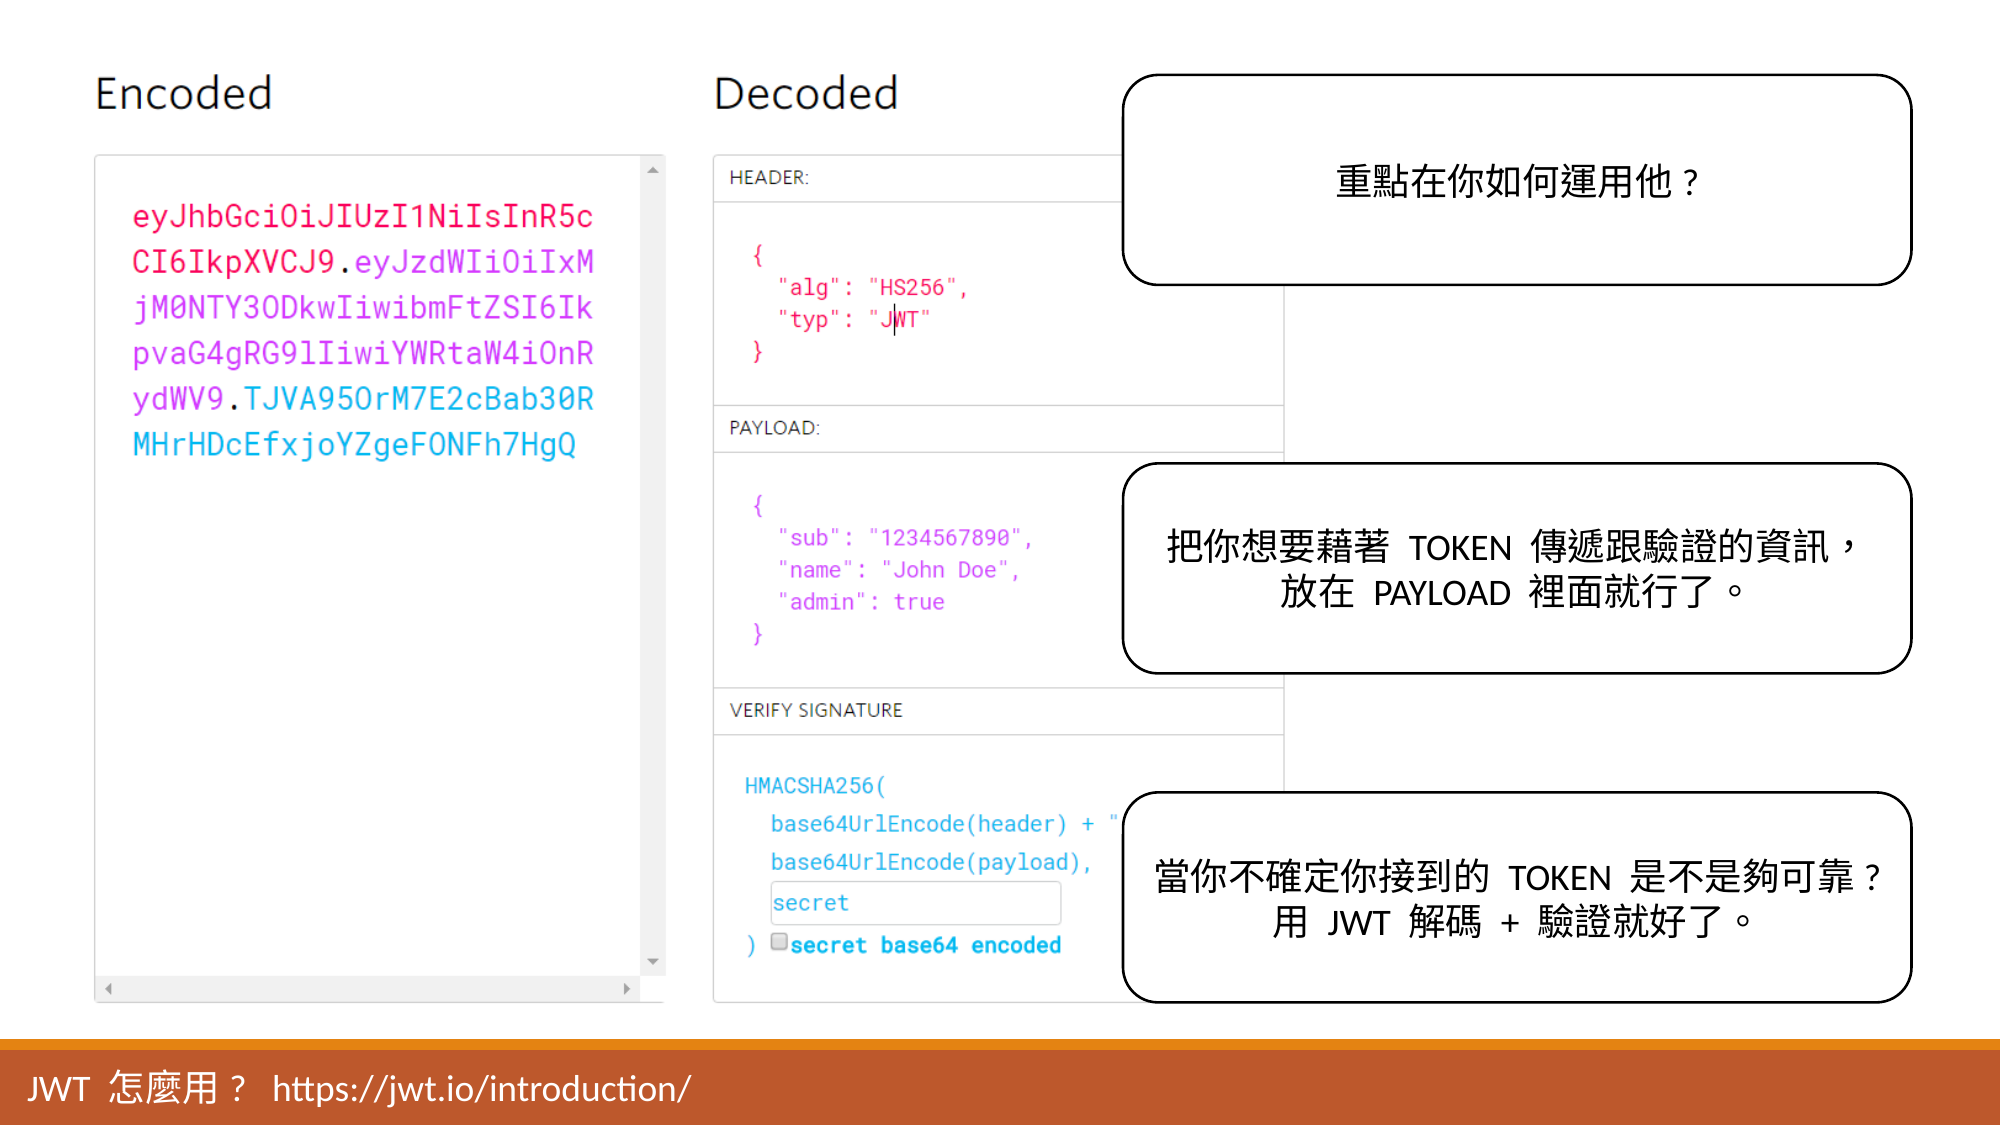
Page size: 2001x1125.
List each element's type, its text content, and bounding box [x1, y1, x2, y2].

picture [87, 46, 1303, 1014]
text_box JWT 怎麼用? https://jwt.io/introduction/ [12, 1056, 707, 1125]
text_box 當你不確定你接到的 TOKEN 是不是夠可靠? 用 JWT 解碼 + 驗證就好了。 [1311, 791, 1913, 1004]
text_box 重點在你如何運用他? [1311, 73, 1913, 287]
text_box 把你想要藉著 TOKEN 傳遞跟驗證的資訊，放在 PAYLOAD 裡面就行了。 [1311, 462, 1913, 675]
